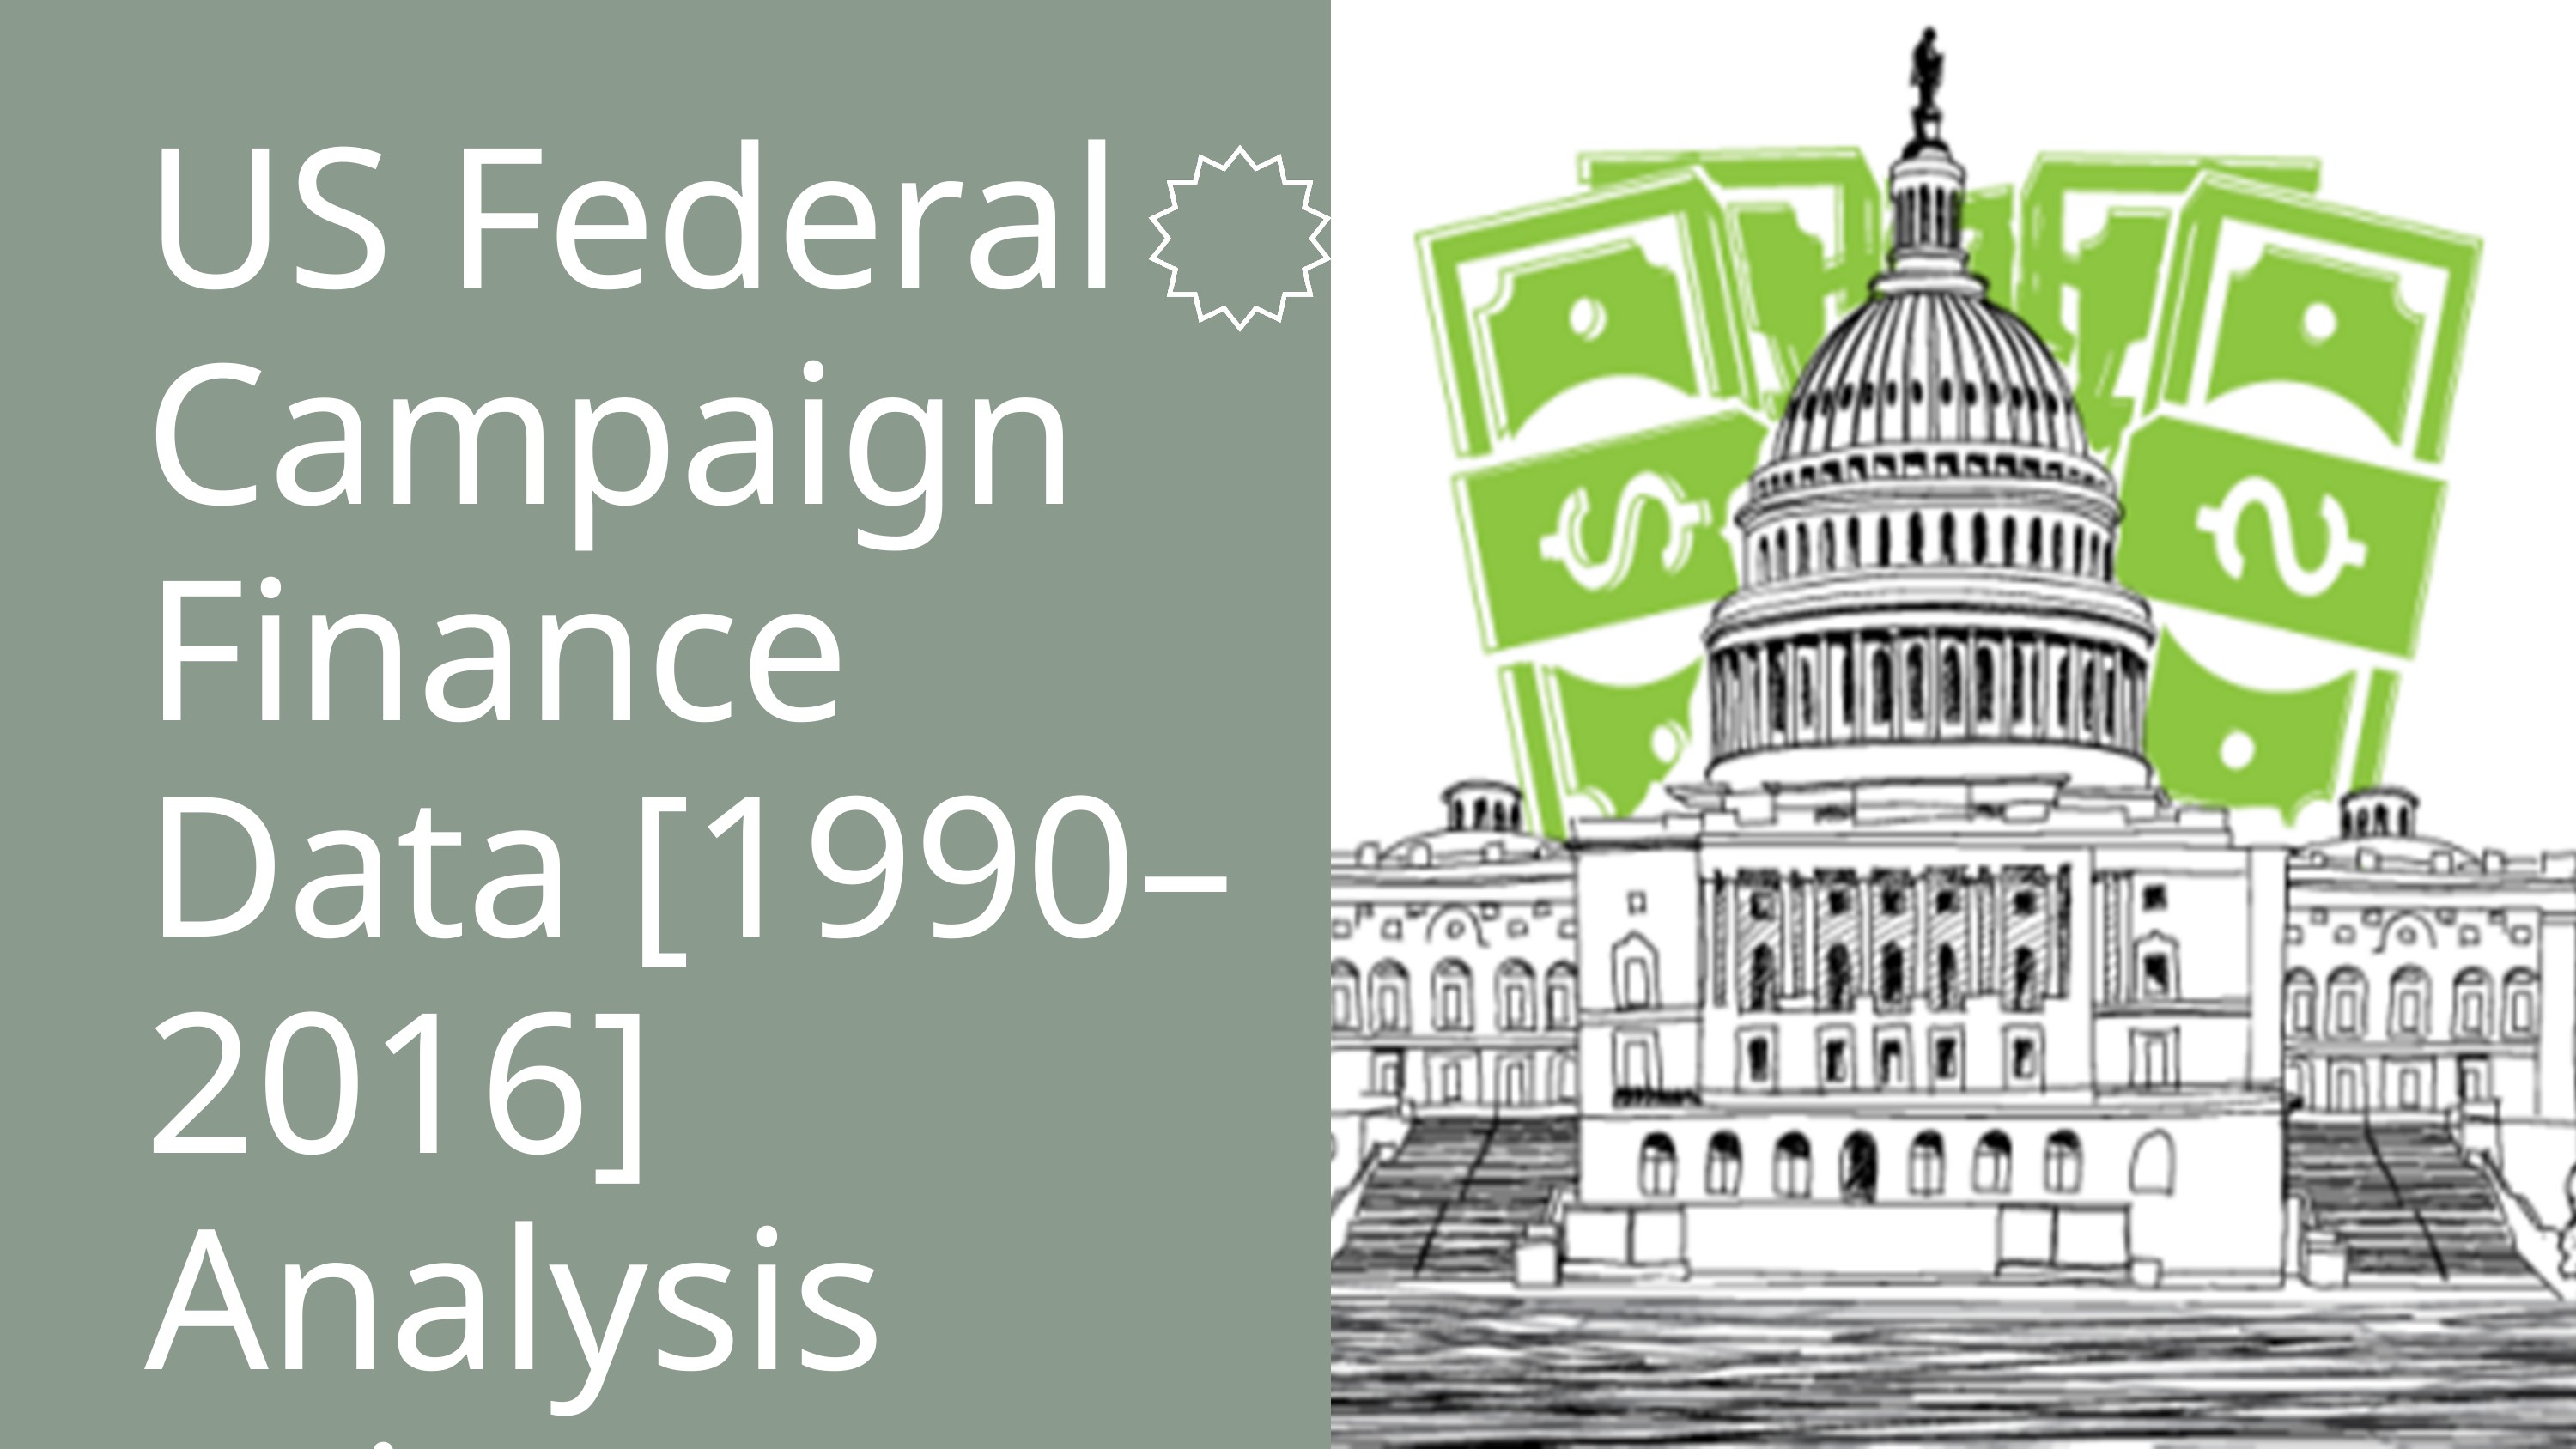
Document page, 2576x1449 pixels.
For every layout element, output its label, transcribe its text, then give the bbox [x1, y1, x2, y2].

text_box [1148, 144, 1331, 332]
text_box [1331, 0, 2576, 1449]
text_box US Federal Campaign Finance Data [1990–2016] Analysis using Apache Spark [144, 110, 1289, 1449]
